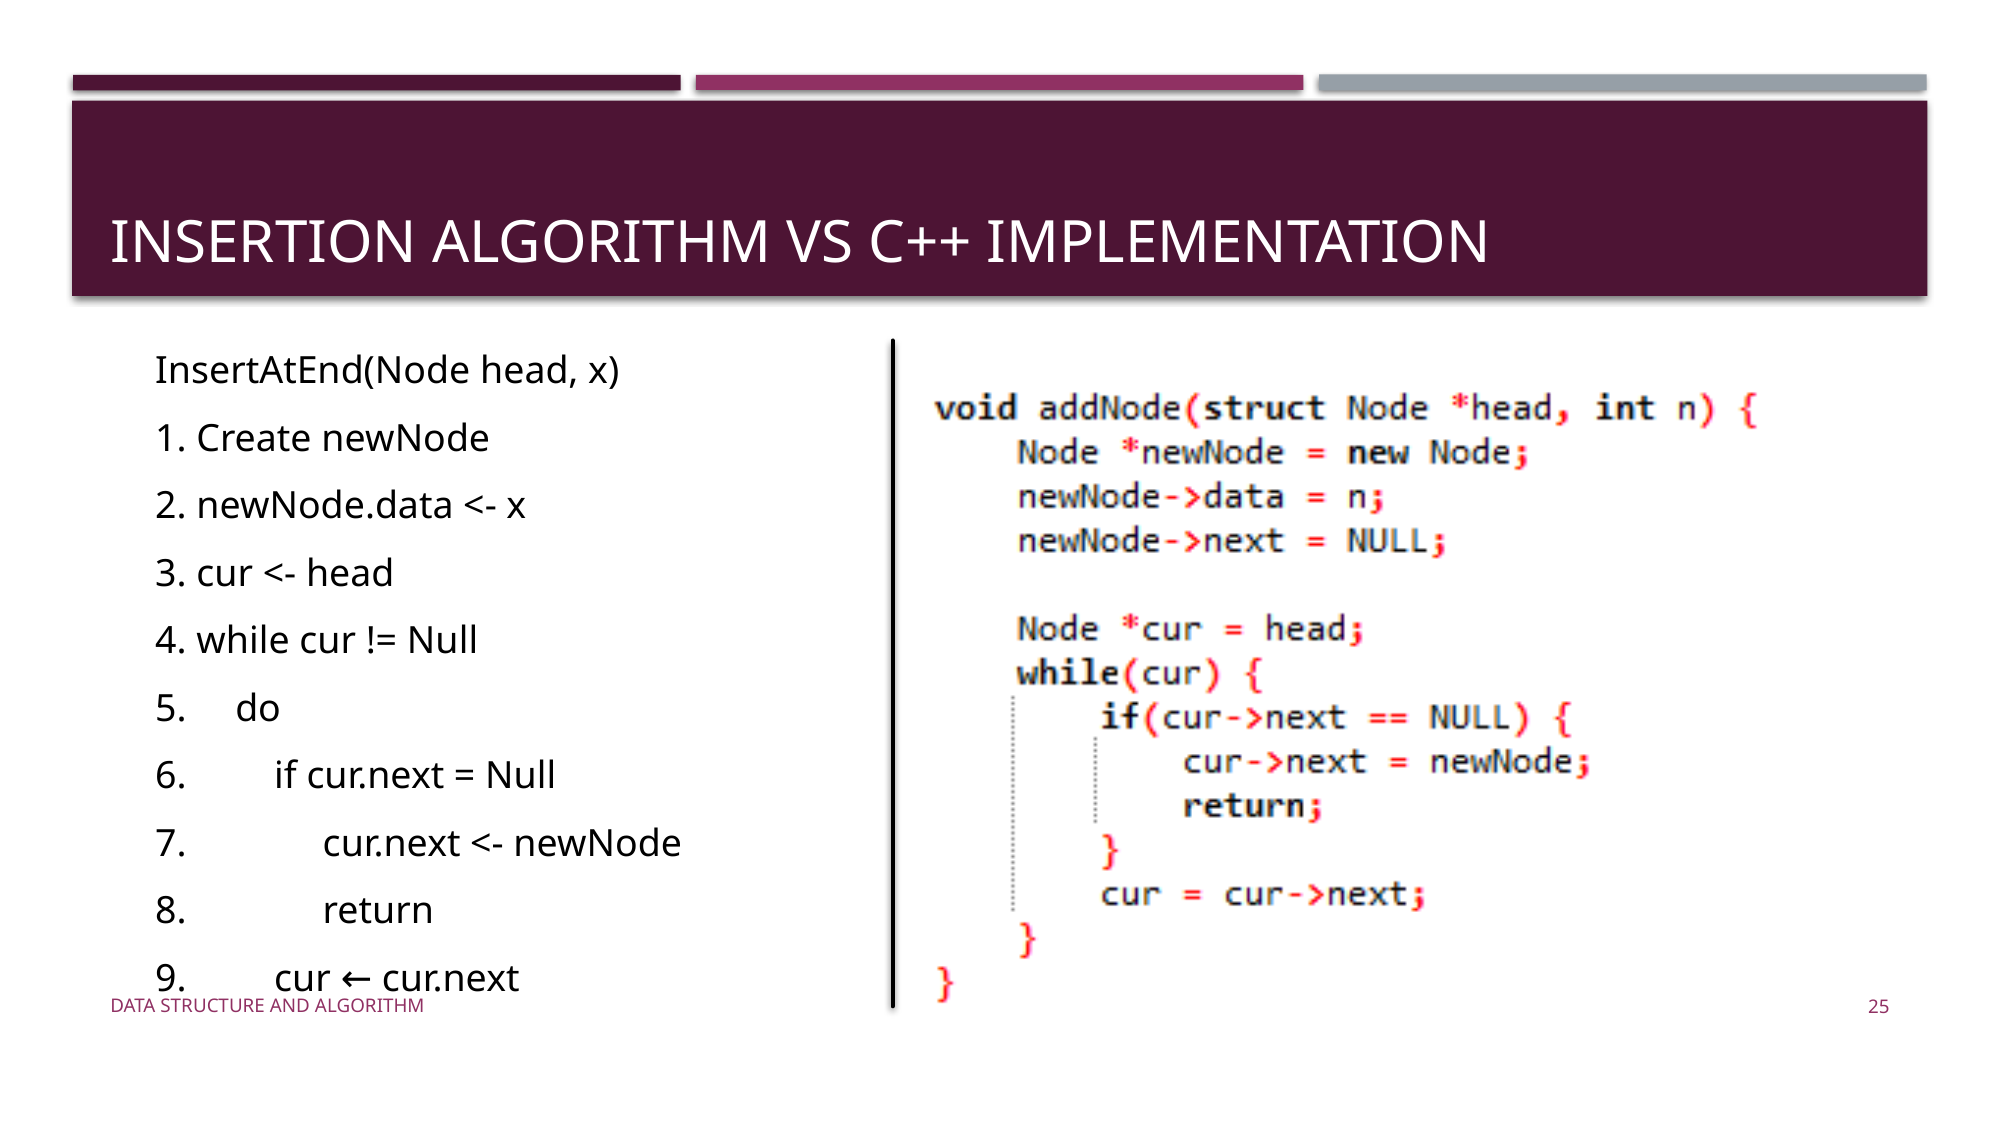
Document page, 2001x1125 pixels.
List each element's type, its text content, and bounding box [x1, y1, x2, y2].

title Insertion algorithm vs c++ implementation [95, 115, 1905, 282]
slide_number 25 [1732, 977, 1905, 1037]
picture [929, 387, 1767, 1016]
text_box InsertAtEnd(Node head, x) 1. Create newNode 2. newNode.data <- x 3. cur <- head 4. while cur != Null 5. do 6. if cur.next = Null 7. cur.next <- newNode 8. return 9. cur ← cur.next [140, 316, 886, 1006]
footer Data Structure and Algorithm [95, 976, 1230, 1037]
